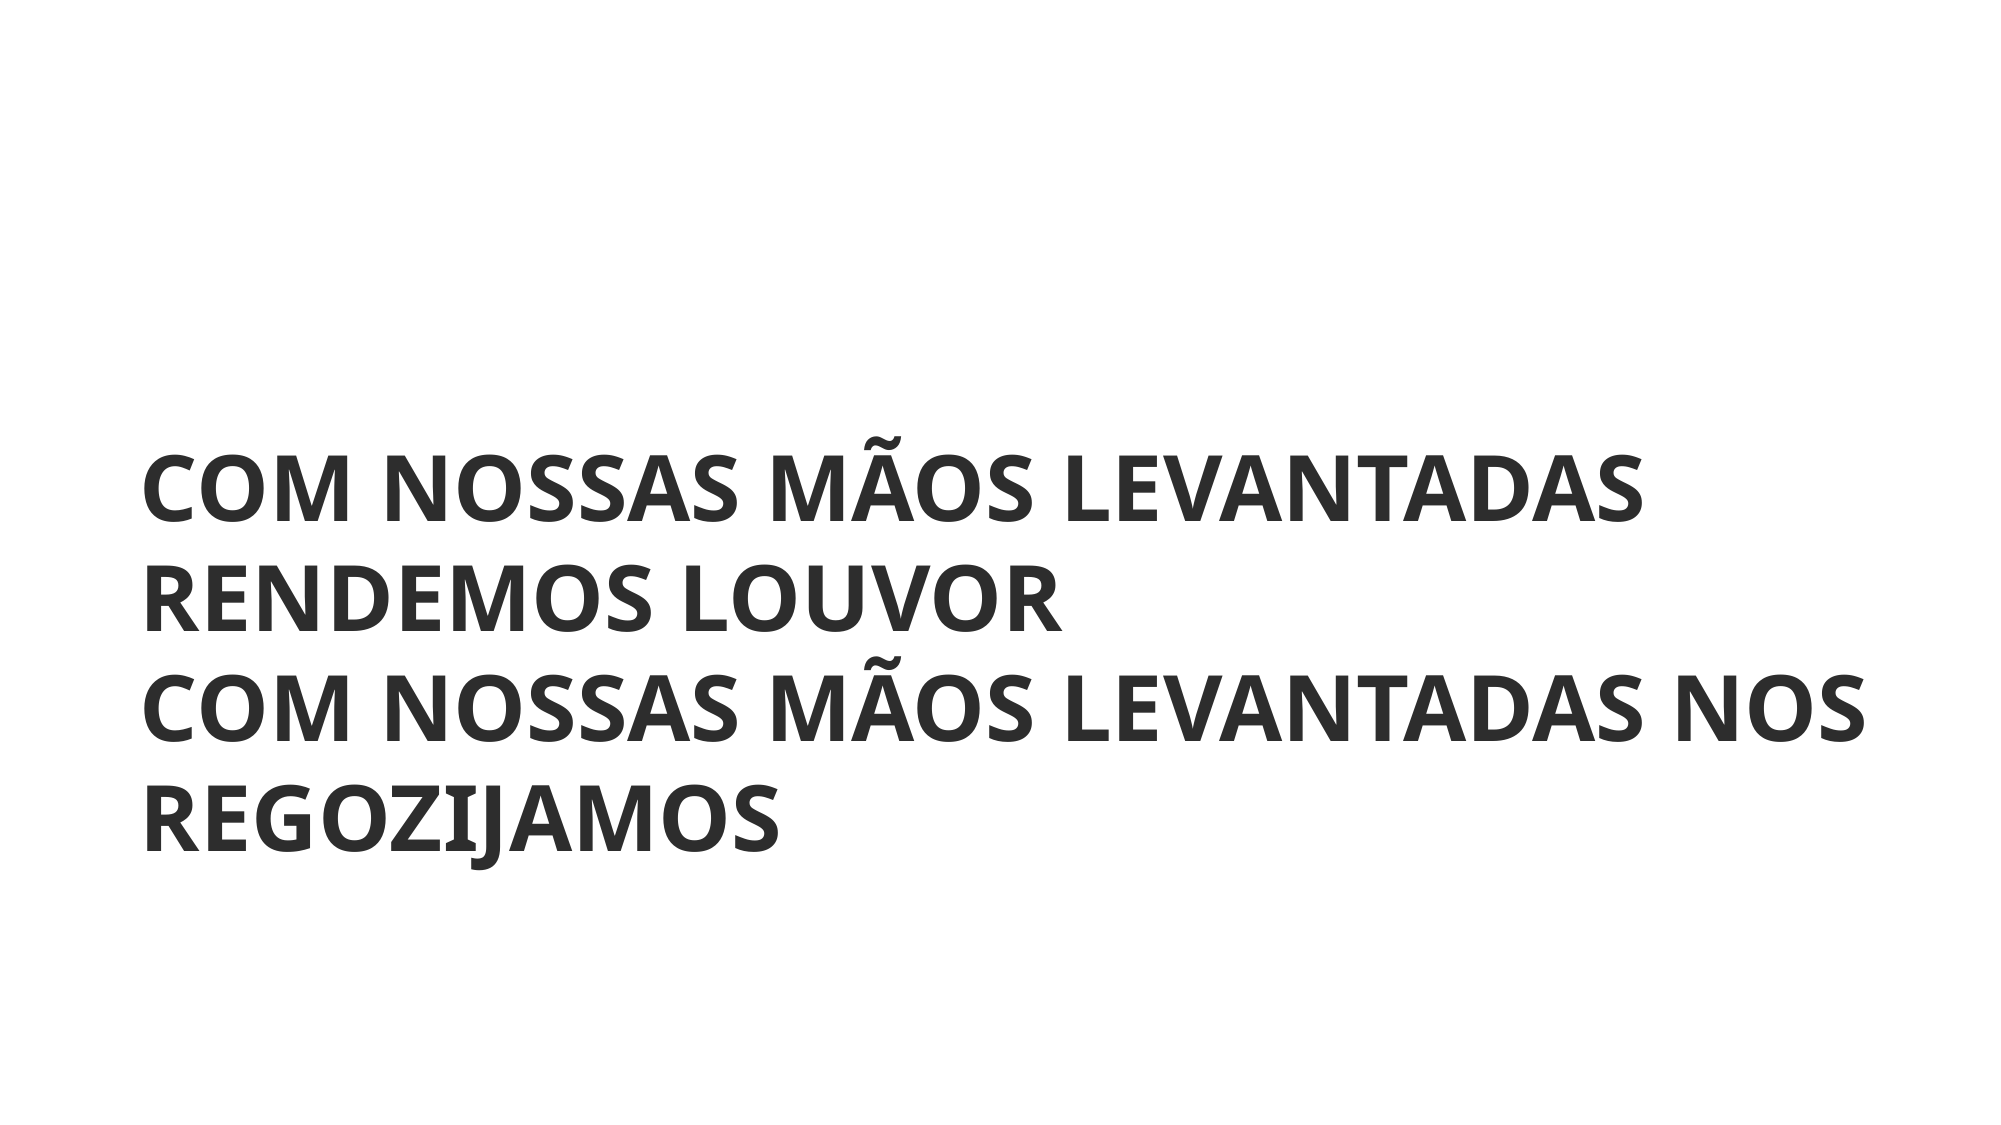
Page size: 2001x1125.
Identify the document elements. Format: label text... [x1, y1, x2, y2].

text_box COM NOSSAS MÃOS LEVANTADAS RENDEMOS LOUVOR COM NOSSAS MÃOS LEVANTADAS NOS REGOZIJAMOS [124, 342, 1932, 987]
